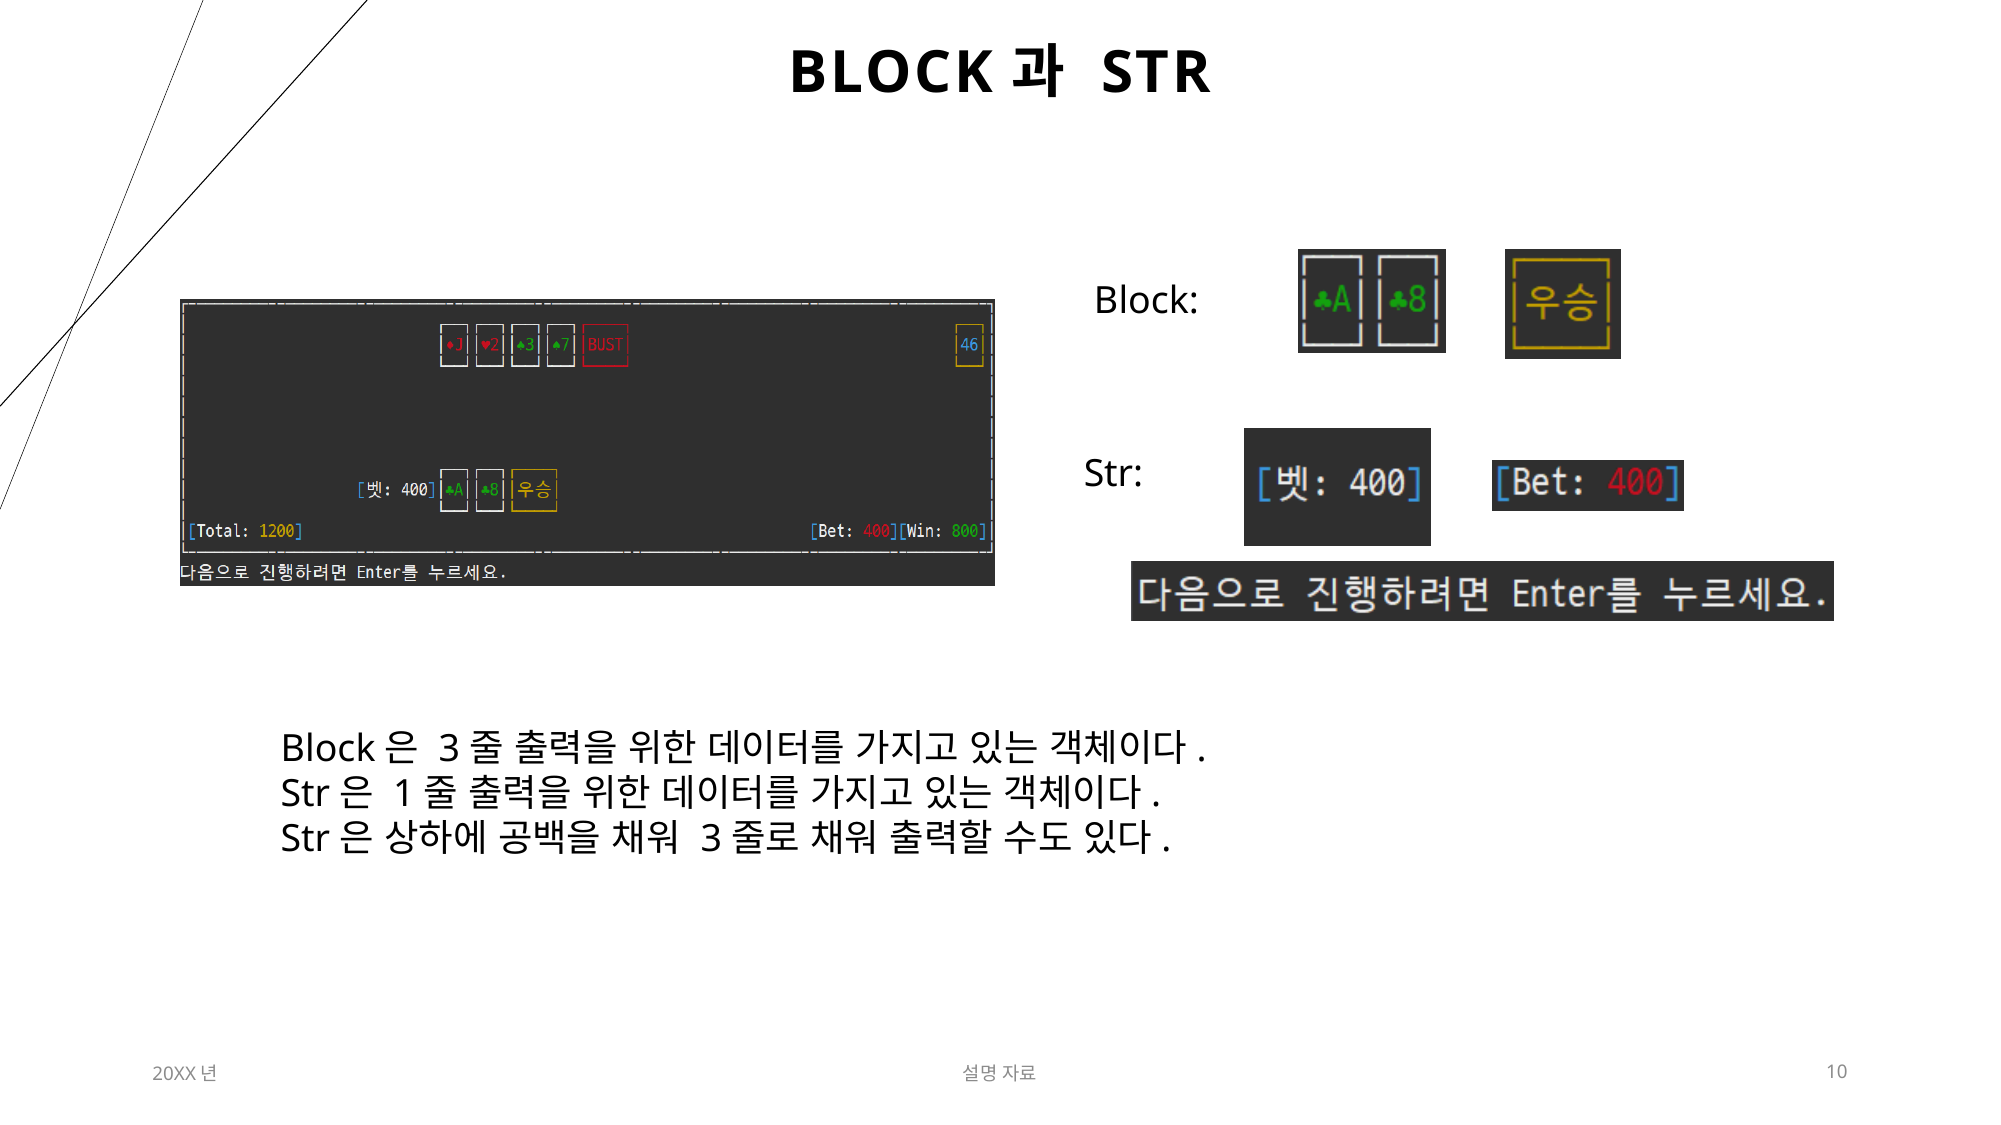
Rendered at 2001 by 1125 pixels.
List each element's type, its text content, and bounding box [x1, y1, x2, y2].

slide_number 20XX년 [137, 1042, 588, 1103]
picture [1131, 561, 1834, 621]
title Block과 Str [481, 21, 1519, 127]
picture [1298, 249, 1446, 353]
picture [180, 299, 995, 586]
picture [1492, 460, 1684, 511]
picture [1504, 249, 1621, 359]
picture [1244, 428, 1431, 546]
footer 설명 자료 [662, 1042, 1338, 1103]
text_box Str: [1068, 441, 1158, 501]
text_box Block은 3줄 출력을 위한 데이터를 가지고 있는 객체이다. Str은 1줄 출력을 위한 데이터를 가지고 있는 객체이다. Str은 상하에 공백을 채워 3줄로 채워 출력할 수도 있다. [265, 716, 1222, 867]
text_box Block: [1079, 268, 1214, 329]
slide_number 10 [1412, 1042, 1863, 1103]
